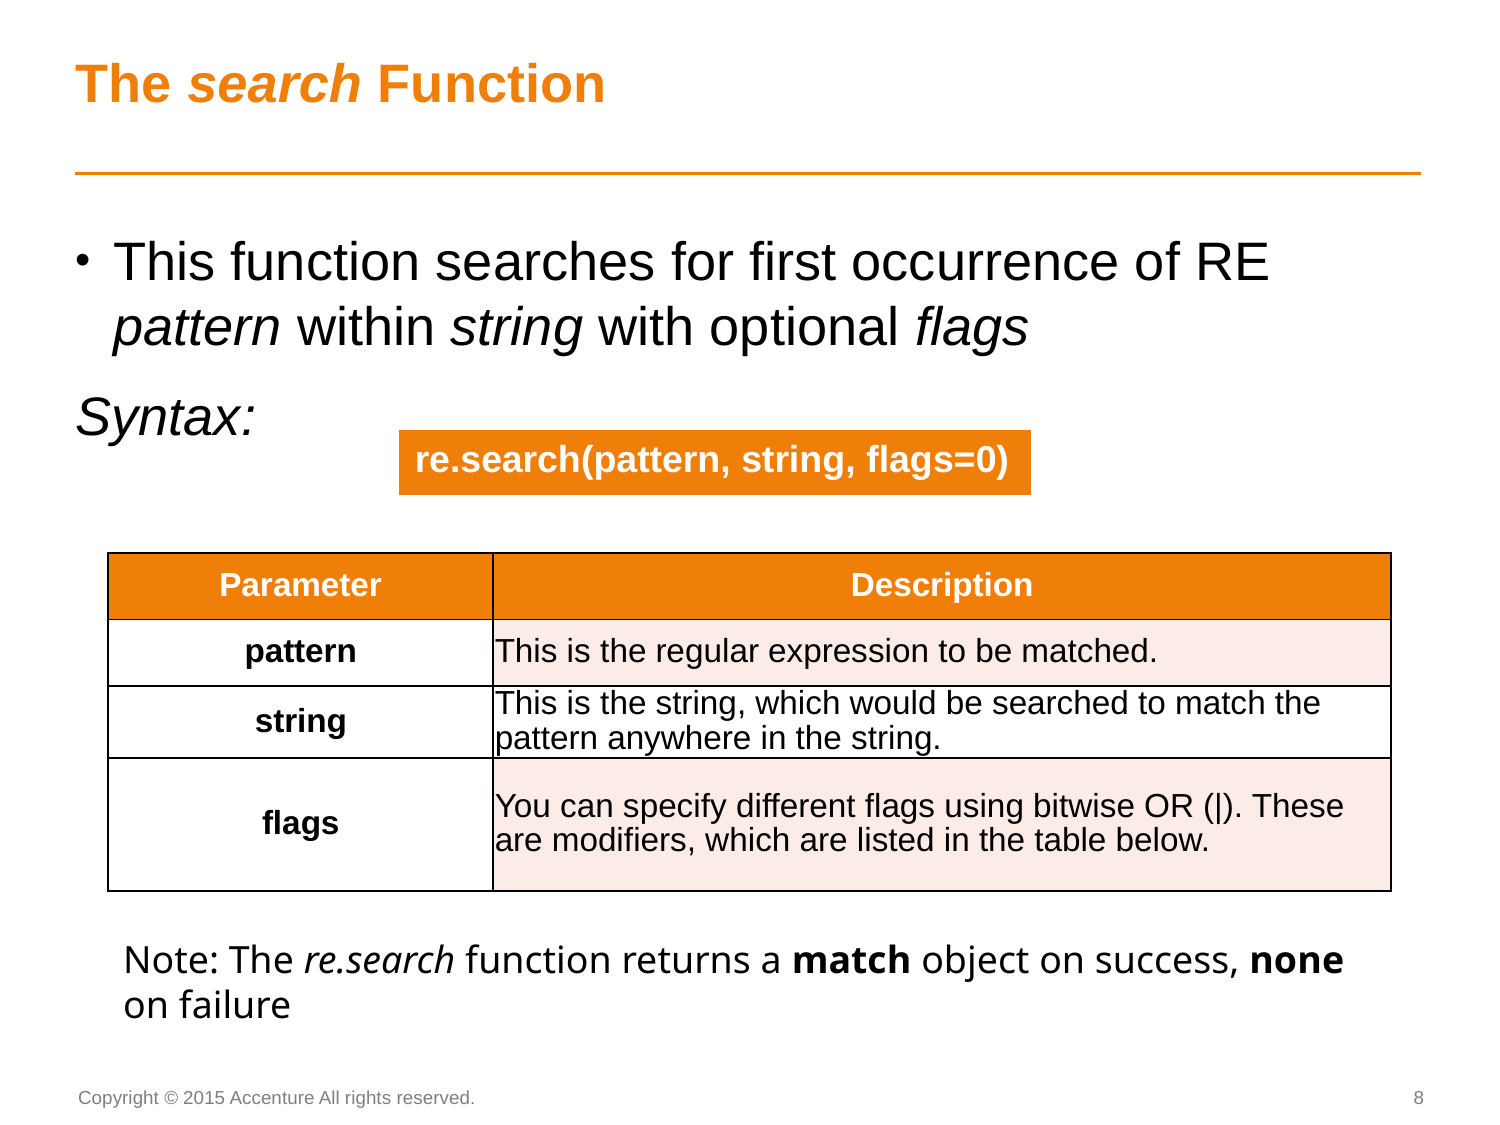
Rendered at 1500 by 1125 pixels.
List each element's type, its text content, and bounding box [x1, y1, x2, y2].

list This function searches for first occurrence of RE pattern within string with optional flags Syntax: [75, 226, 1425, 1018]
table_header Description [494, 554, 1390, 619]
title The search Function [75, 27, 1422, 168]
table_header Parameter [109, 554, 492, 619]
text_box Note: The re.search function returns a match object on success, none on failure [108, 928, 1392, 1034]
table_header re.search(pattern, string, flags=0) [401, 432, 1029, 493]
table_cell You can specify different flags using bitwise OR (|). These are modifiers, which are listed in the table below. [494, 759, 1390, 890]
table_cell flags [109, 759, 492, 890]
table_cell pattern [109, 620, 492, 685]
table_cell string [109, 687, 492, 757]
table_cell This is the string, which would be searched to match the pattern anywhere in the string. [494, 687, 1390, 757]
table_cell This is the regular expression to be matched. [494, 620, 1390, 685]
